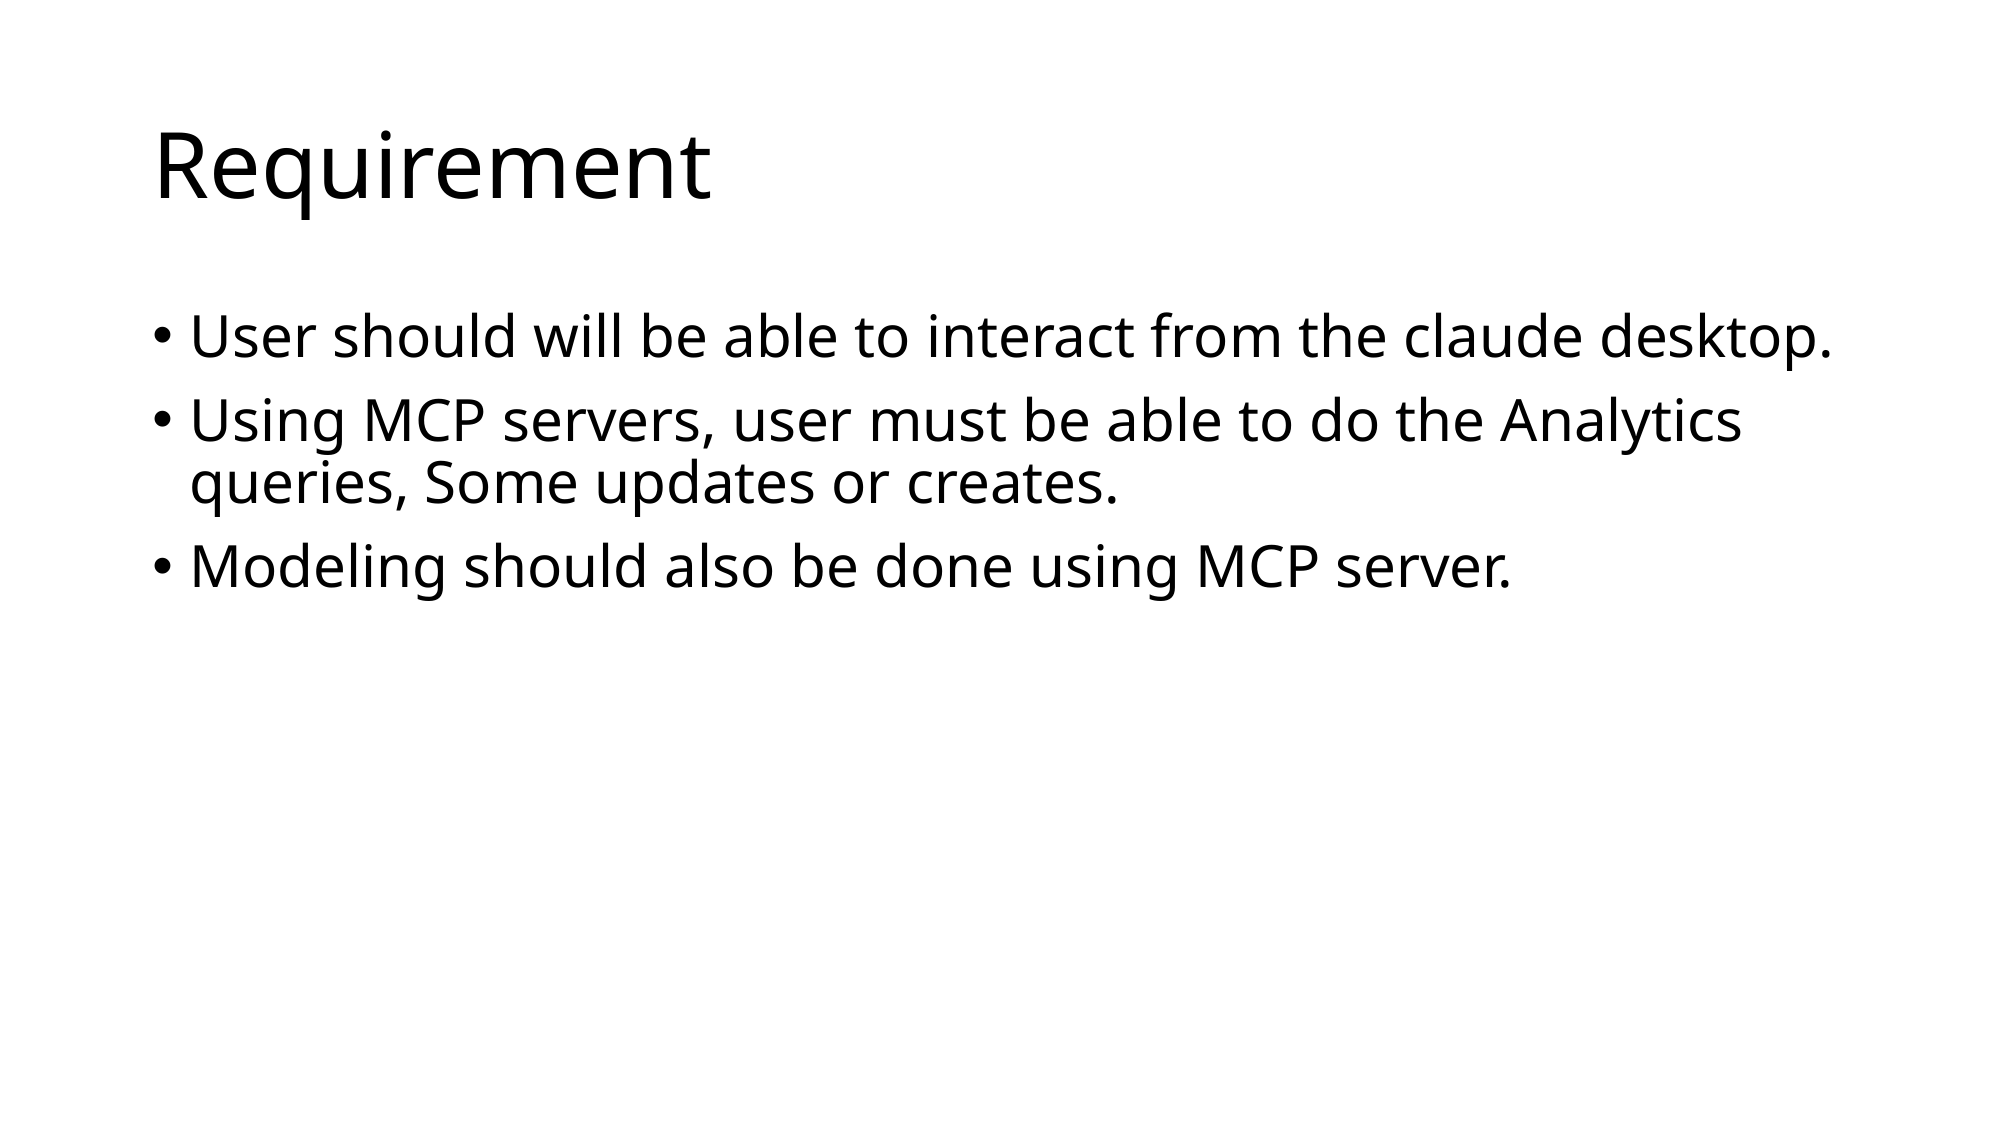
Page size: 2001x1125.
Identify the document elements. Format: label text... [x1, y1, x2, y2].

title Requirement [137, 59, 1863, 278]
list User should will be able to interact from the claude desktop. Using MCP servers, user must be able to do the Analytics queries, Some updates or creates. Modeling should also be done using MCP server. [137, 299, 1863, 1014]
